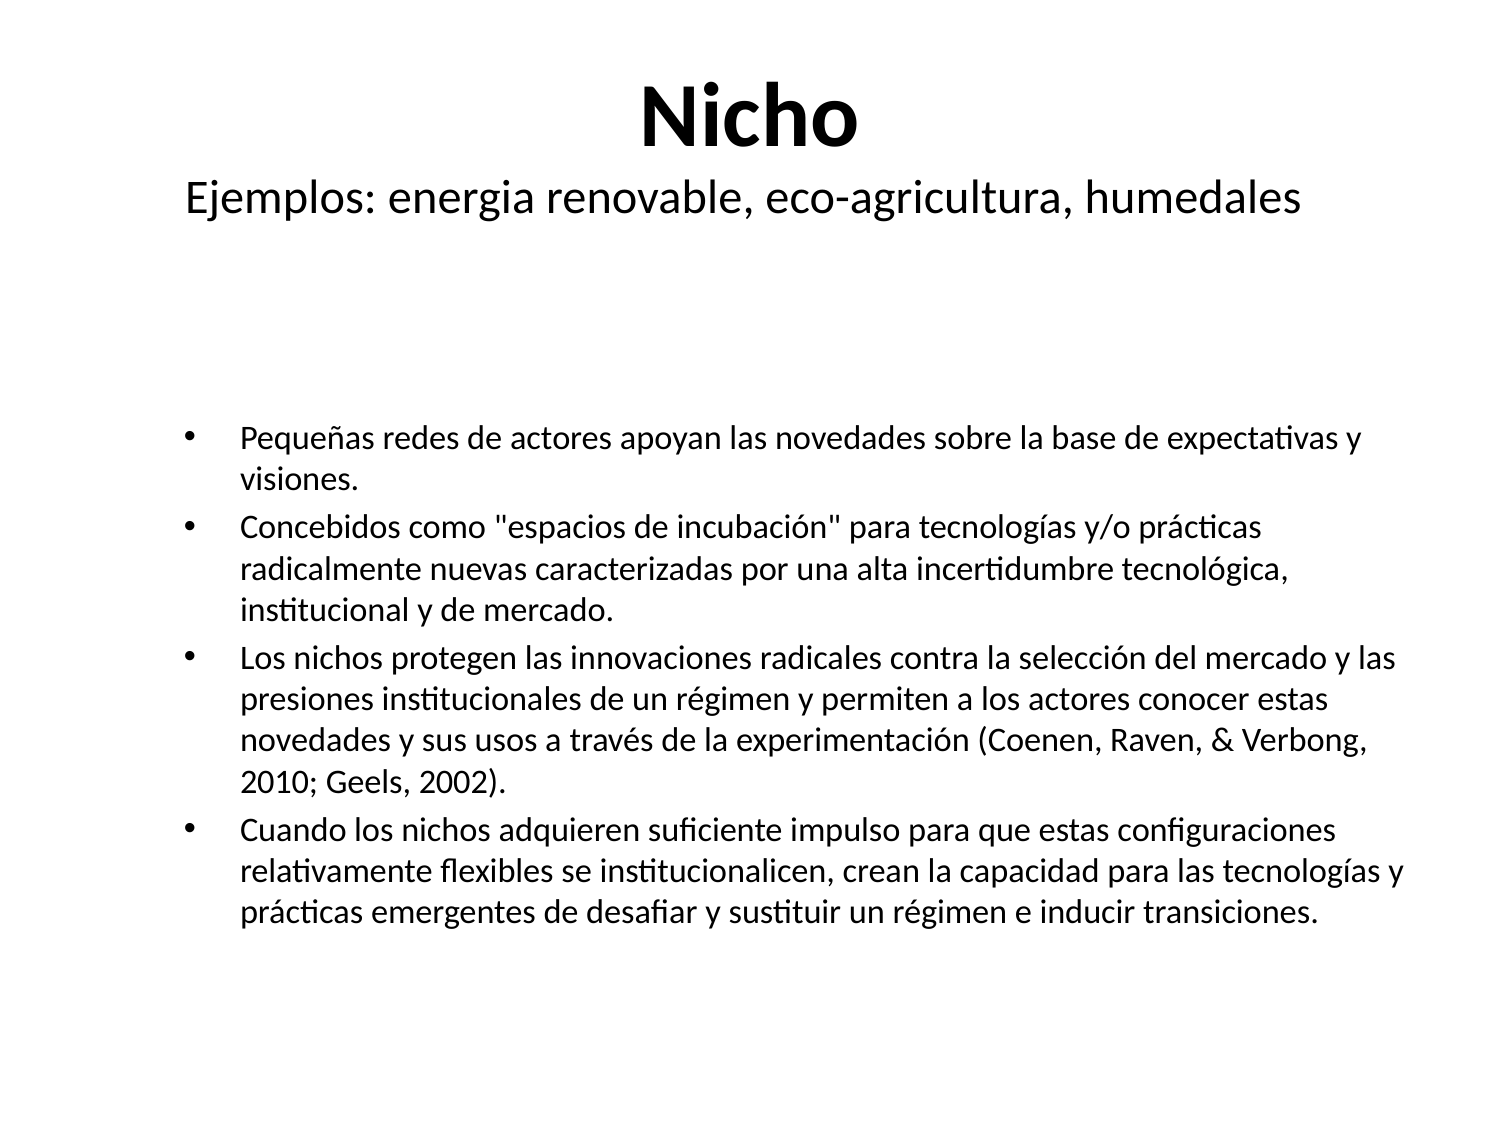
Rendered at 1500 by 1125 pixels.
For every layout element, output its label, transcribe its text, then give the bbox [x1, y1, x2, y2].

title Nicho Ejemplos: energia renovable, eco-agricultura, humedales [75, 45, 1425, 233]
list Pequeñas redes de actores apoyan las novedades sobre la base de expectativas y visiones. Concebidos como "espacios de incubación" para tecnologías y/o prácticas radicalmente nuevas caracterizadas por una alta incertidumbre tecnológica, institucional y de mercado. Los nichos protegen las innovaciones radicales contra la selección del mercado y las presiones institucionales de un régimen y permiten a los actores conocer estas novedades y sus usos a través de la experimentación (Coenen, Raven, & Verbong, 2010; Geels, 2002). Cuando los nichos adquieren suficiente impulso para que estas configuraciones relativamente flexibles se institucionalicen, crean la capacidad para las tecnologías y prácticas emergentes de desafiar y sustituir un régimen e inducir transiciones. [168, 407, 1465, 894]
